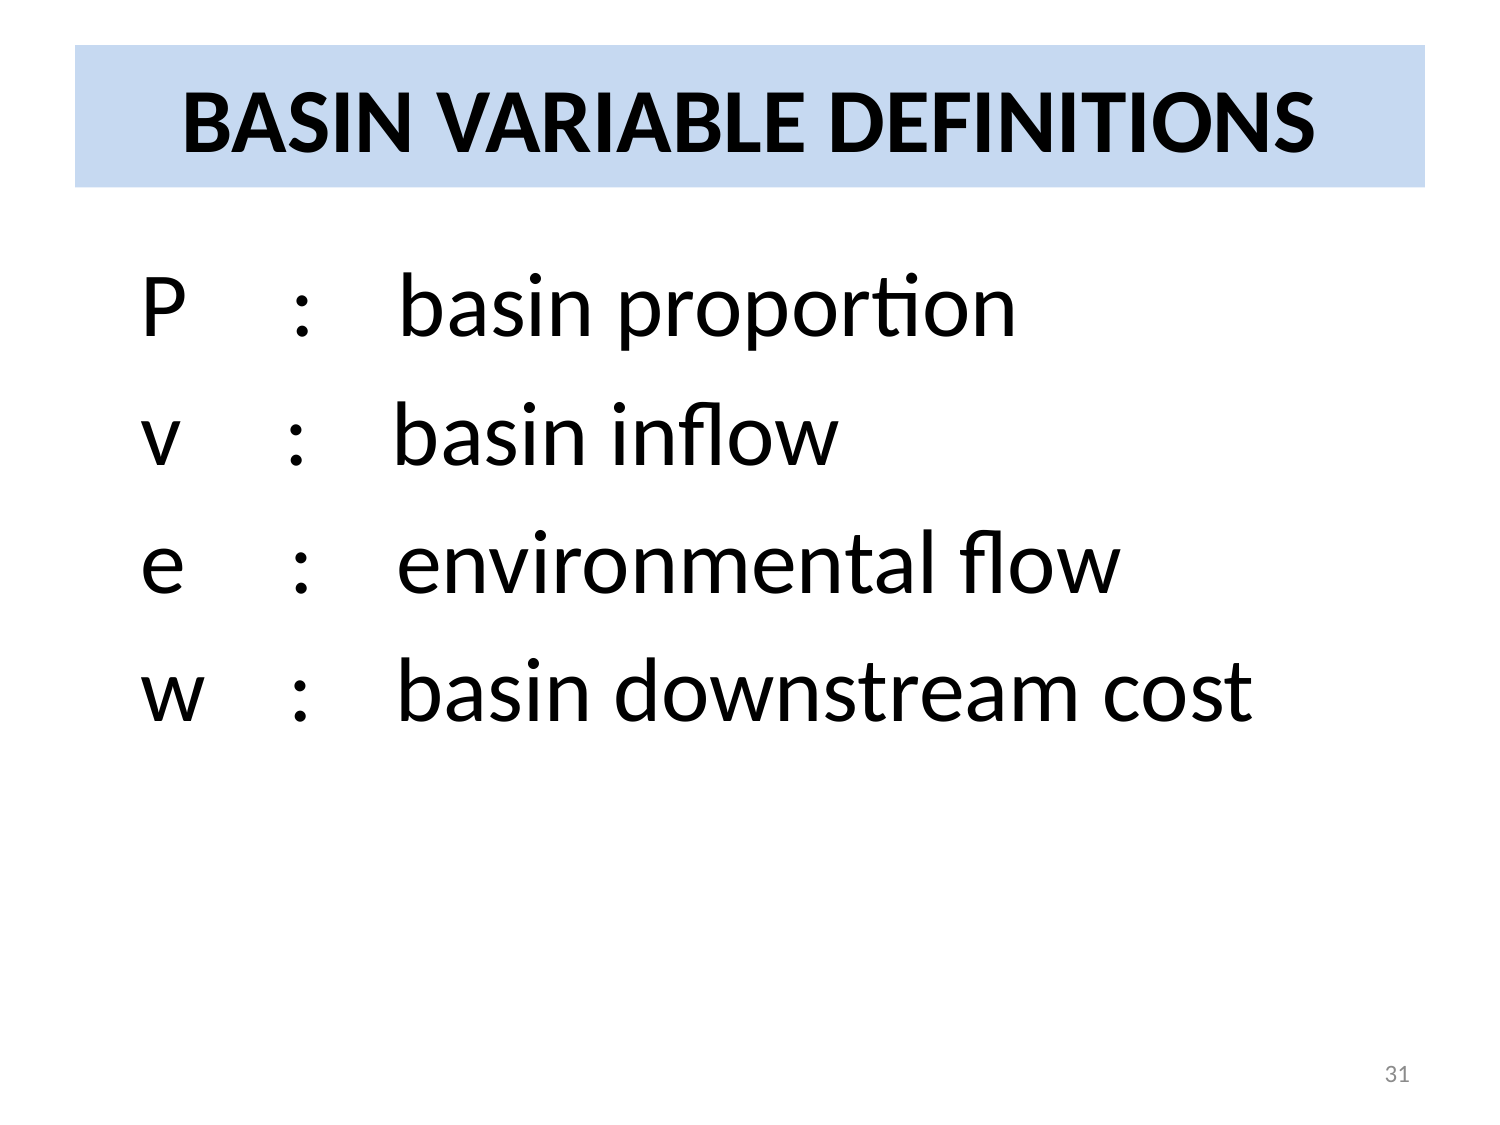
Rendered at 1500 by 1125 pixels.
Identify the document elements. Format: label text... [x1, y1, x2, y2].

title BASIN VARIABLE DEFINITIONS [75, 45, 1425, 188]
slide_number 31 [1074, 1042, 1425, 1103]
